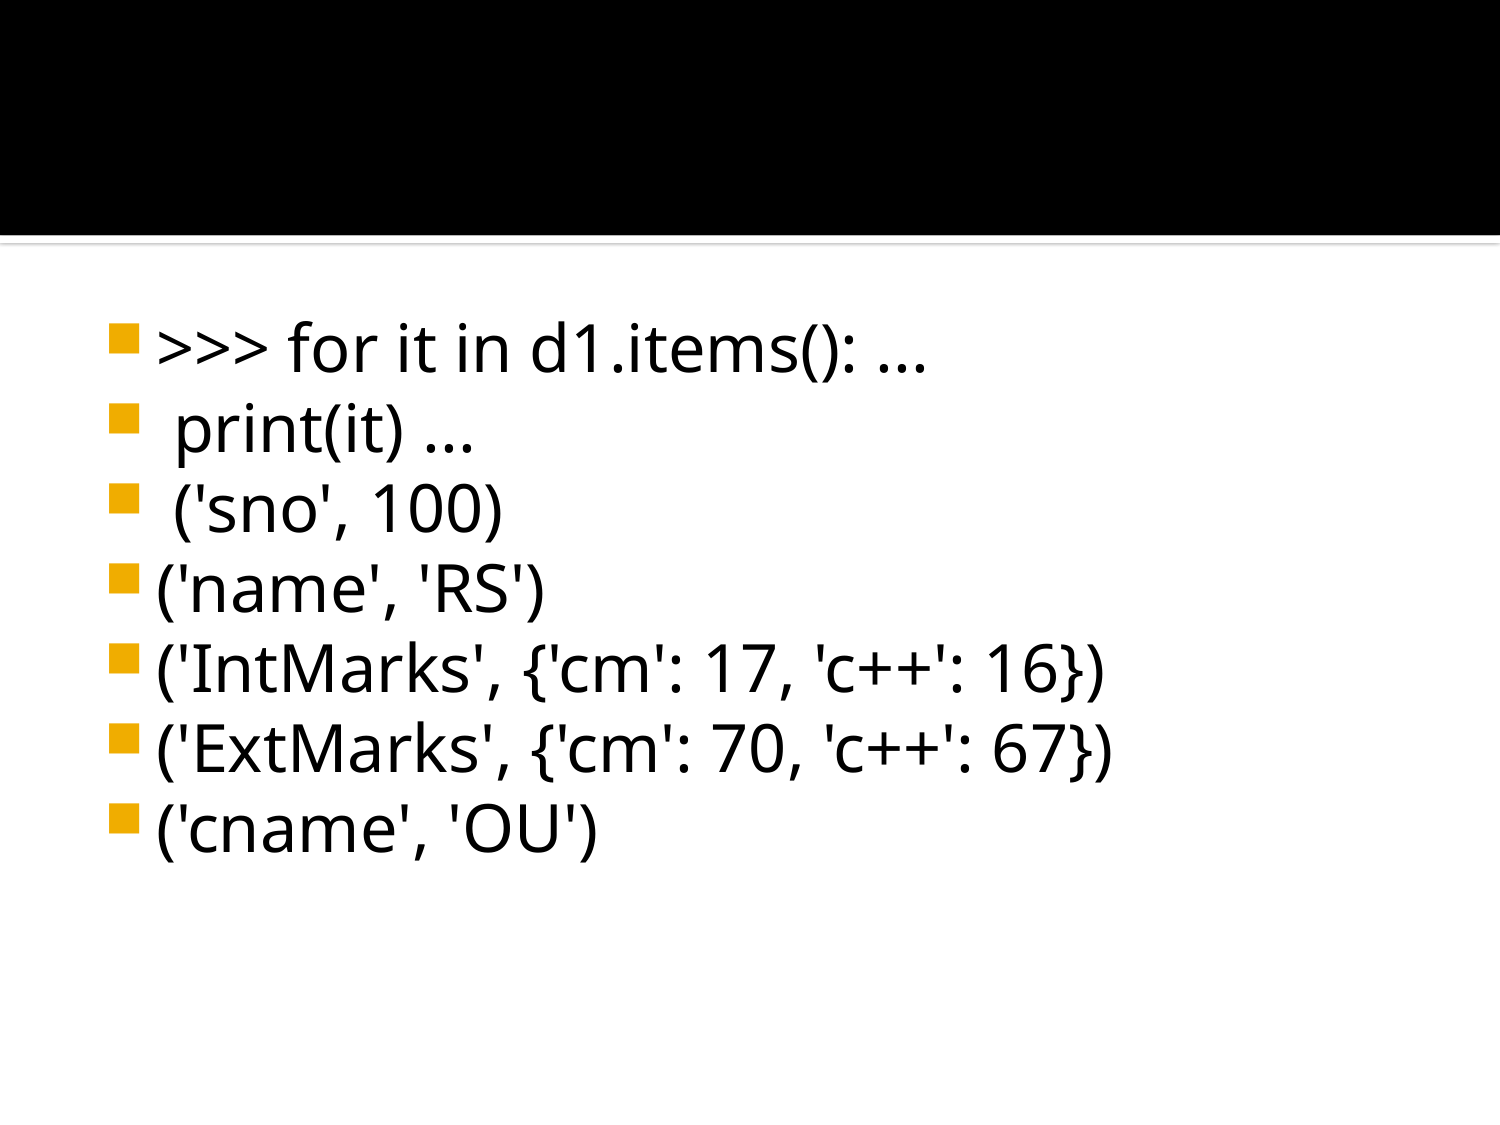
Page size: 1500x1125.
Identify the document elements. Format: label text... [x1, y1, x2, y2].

list >>> for it in d1.items(): ... print(it) ... ('sno', 100) ('name', 'RS') ('IntMarks', {'cm': 17, 'c++': 16}) ('ExtMarks', {'cm': 70, 'c++': 67}) ('cname', 'OU') [75, 291, 1425, 1050]
